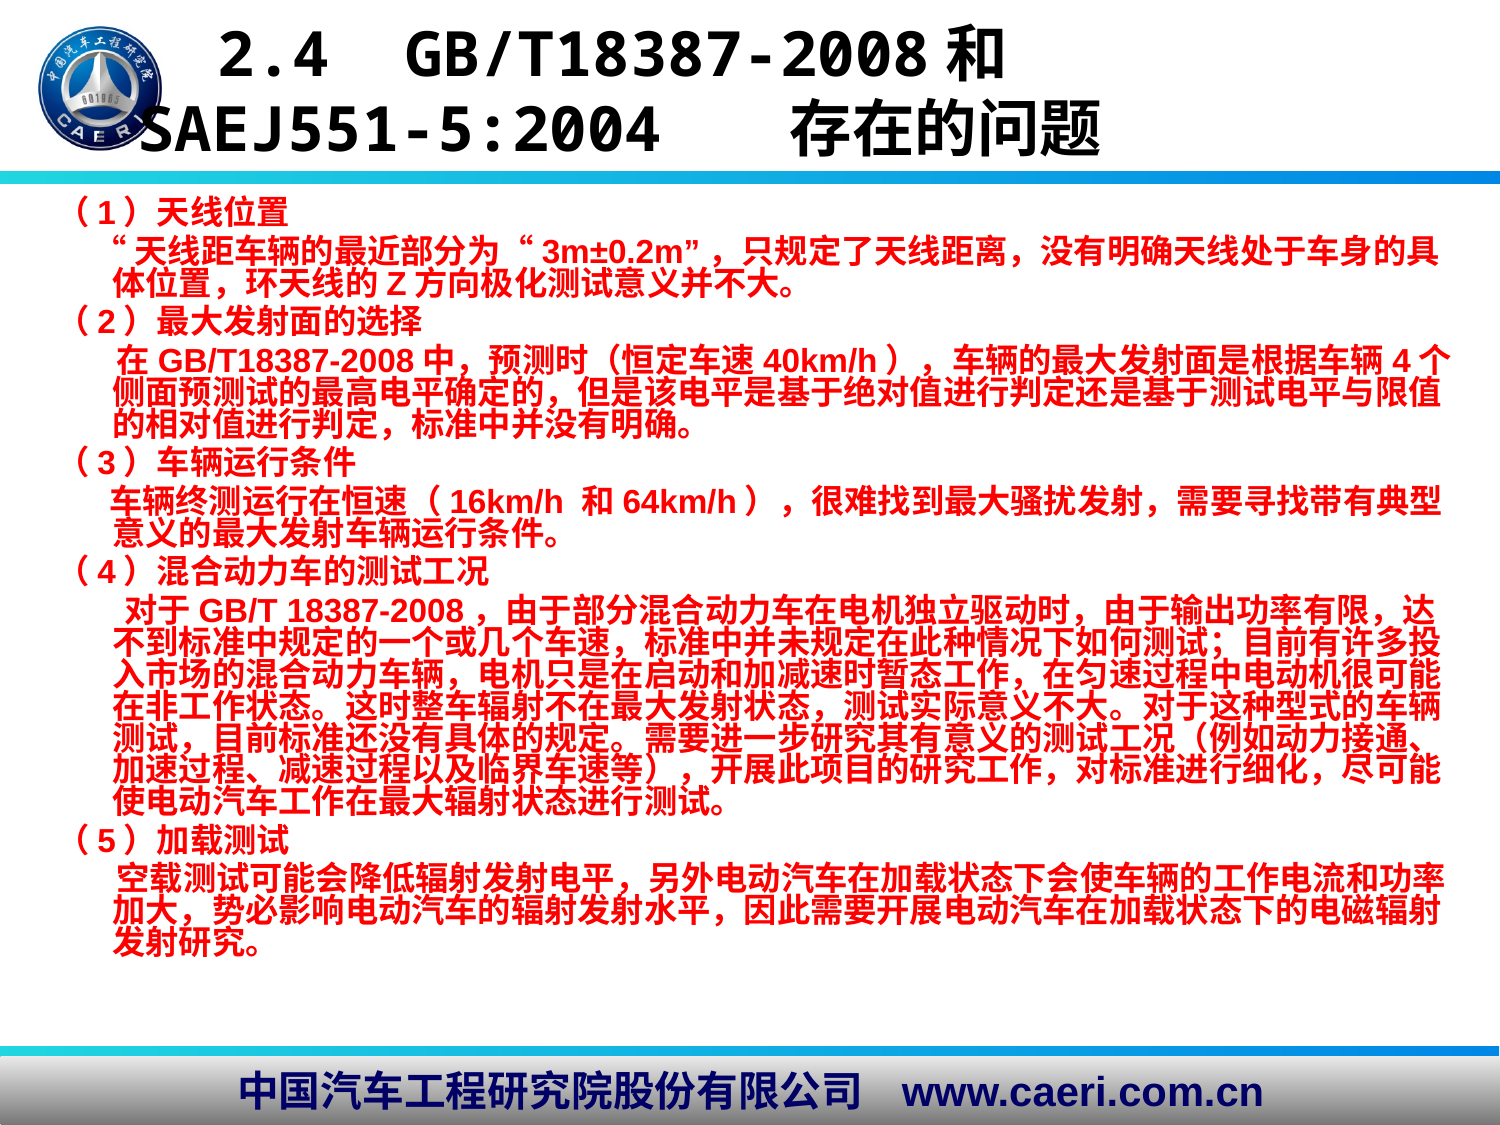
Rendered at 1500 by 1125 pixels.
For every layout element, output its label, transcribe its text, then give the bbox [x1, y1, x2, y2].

title 2.4 GB/T18387-2008和SAEJ551-5:2004 存在的问题 [53, 6, 1187, 132]
list （1）天线位置 “天线距车辆的最近部分为“3m±0.2m”，只规定了天线距离，没有明确天线处于车身的具体位置，环天线的Z方向极化测试意义并不大。 （2）最大发射面的选择 在GB/T18387-2008中，预测时（恒定车速40km/h），车辆的最大发射面是根据车辆4个侧面预测试的最高电平确定的，但是该电平是基于绝对值进行判定还是基于测试电平与限值的相对值进行判定，标准中并没有明确。 （3）车辆运行条件 车辆终测运行在恒速（16km/h 和64km/h），很难找到最大骚扰发射，需要寻找带有典型意义的最大发射车辆运行条件。 （4）混合动力车的测试工况 对于GB/T 18387-2008，由于部分混合动力车在电机独立驱动时，由于输出功率有限，达不到标准中规定的一个或几个车速，标准中并未规定在此种情况下如何测试；目前有许多投入市场的混合动力车辆，电机只是在启动和加减速时暂态工作，在匀速过程中电动机很可能在非工作状态。这时整车辐射不在最大发射状态，测试实际意义不大。对于这种型式的车辆测试，目前标准还没有具体的规定。需要进一步研究其有意义的测试工况（例如动力接通、加速过程、减速过程以及临界车速等），开展此项目的研究工作，对标准进行细化，尽可能使电动汽车工作在最大辐射状态进行测试。 （5）加载测试 空载测试可能会降低辐射发射电平，另外电动汽车在加载状态下会使车辆的工作电流和功率加大，势必影响电动汽车的辐射发射水平，因此需要开展电动汽车在加载状态下的电磁辐射发射研究。 [41, 191, 1483, 984]
picture [35, 23, 164, 153]
